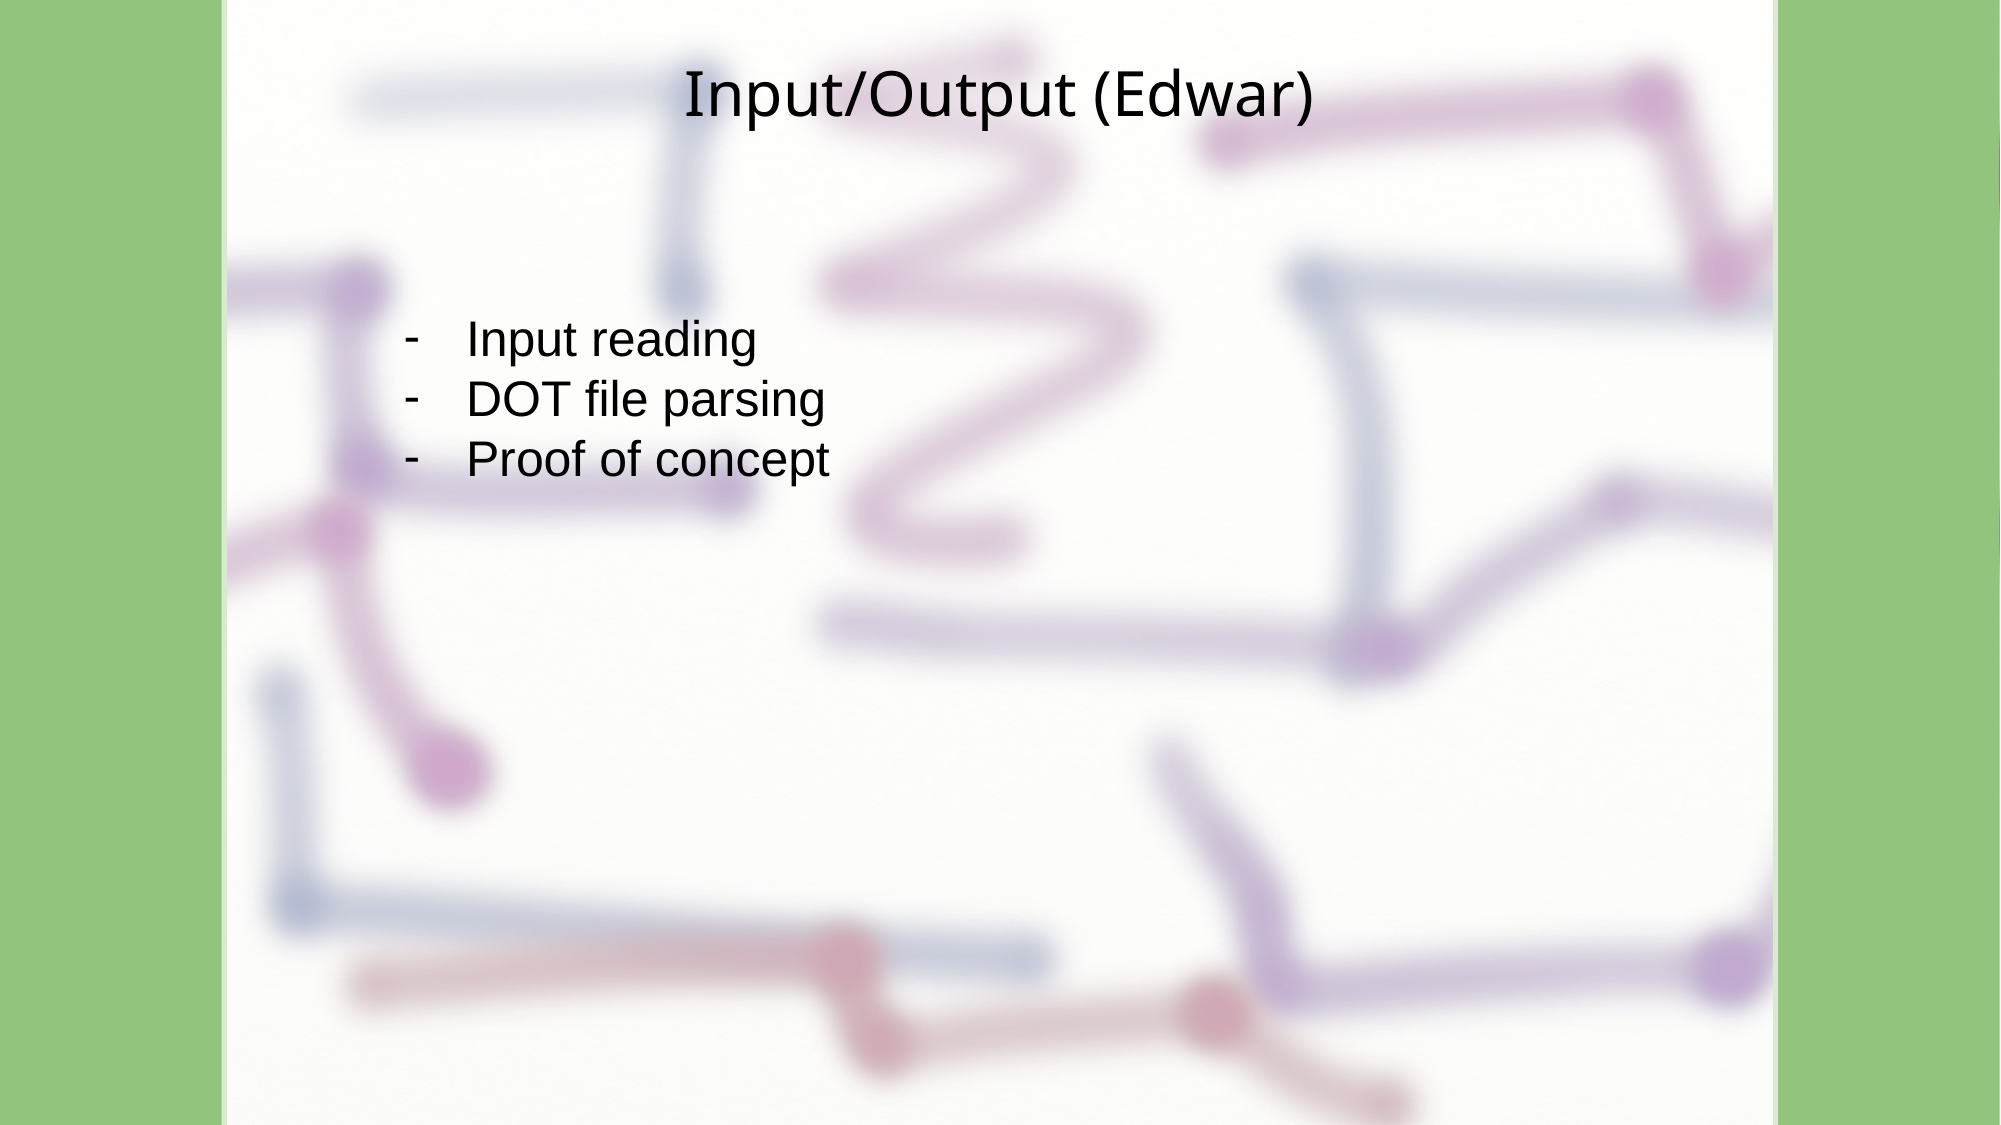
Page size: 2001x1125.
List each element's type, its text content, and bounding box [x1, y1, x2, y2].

text_box [0, 0, 221, 1125]
text_box Input reading DOT file parsing Proof of concept [376, 291, 1621, 944]
text_box [221, 0, 1779, 1125]
text_box Input/Output (Edwar) [379, 38, 1621, 144]
text_box [1779, 0, 2000, 1125]
